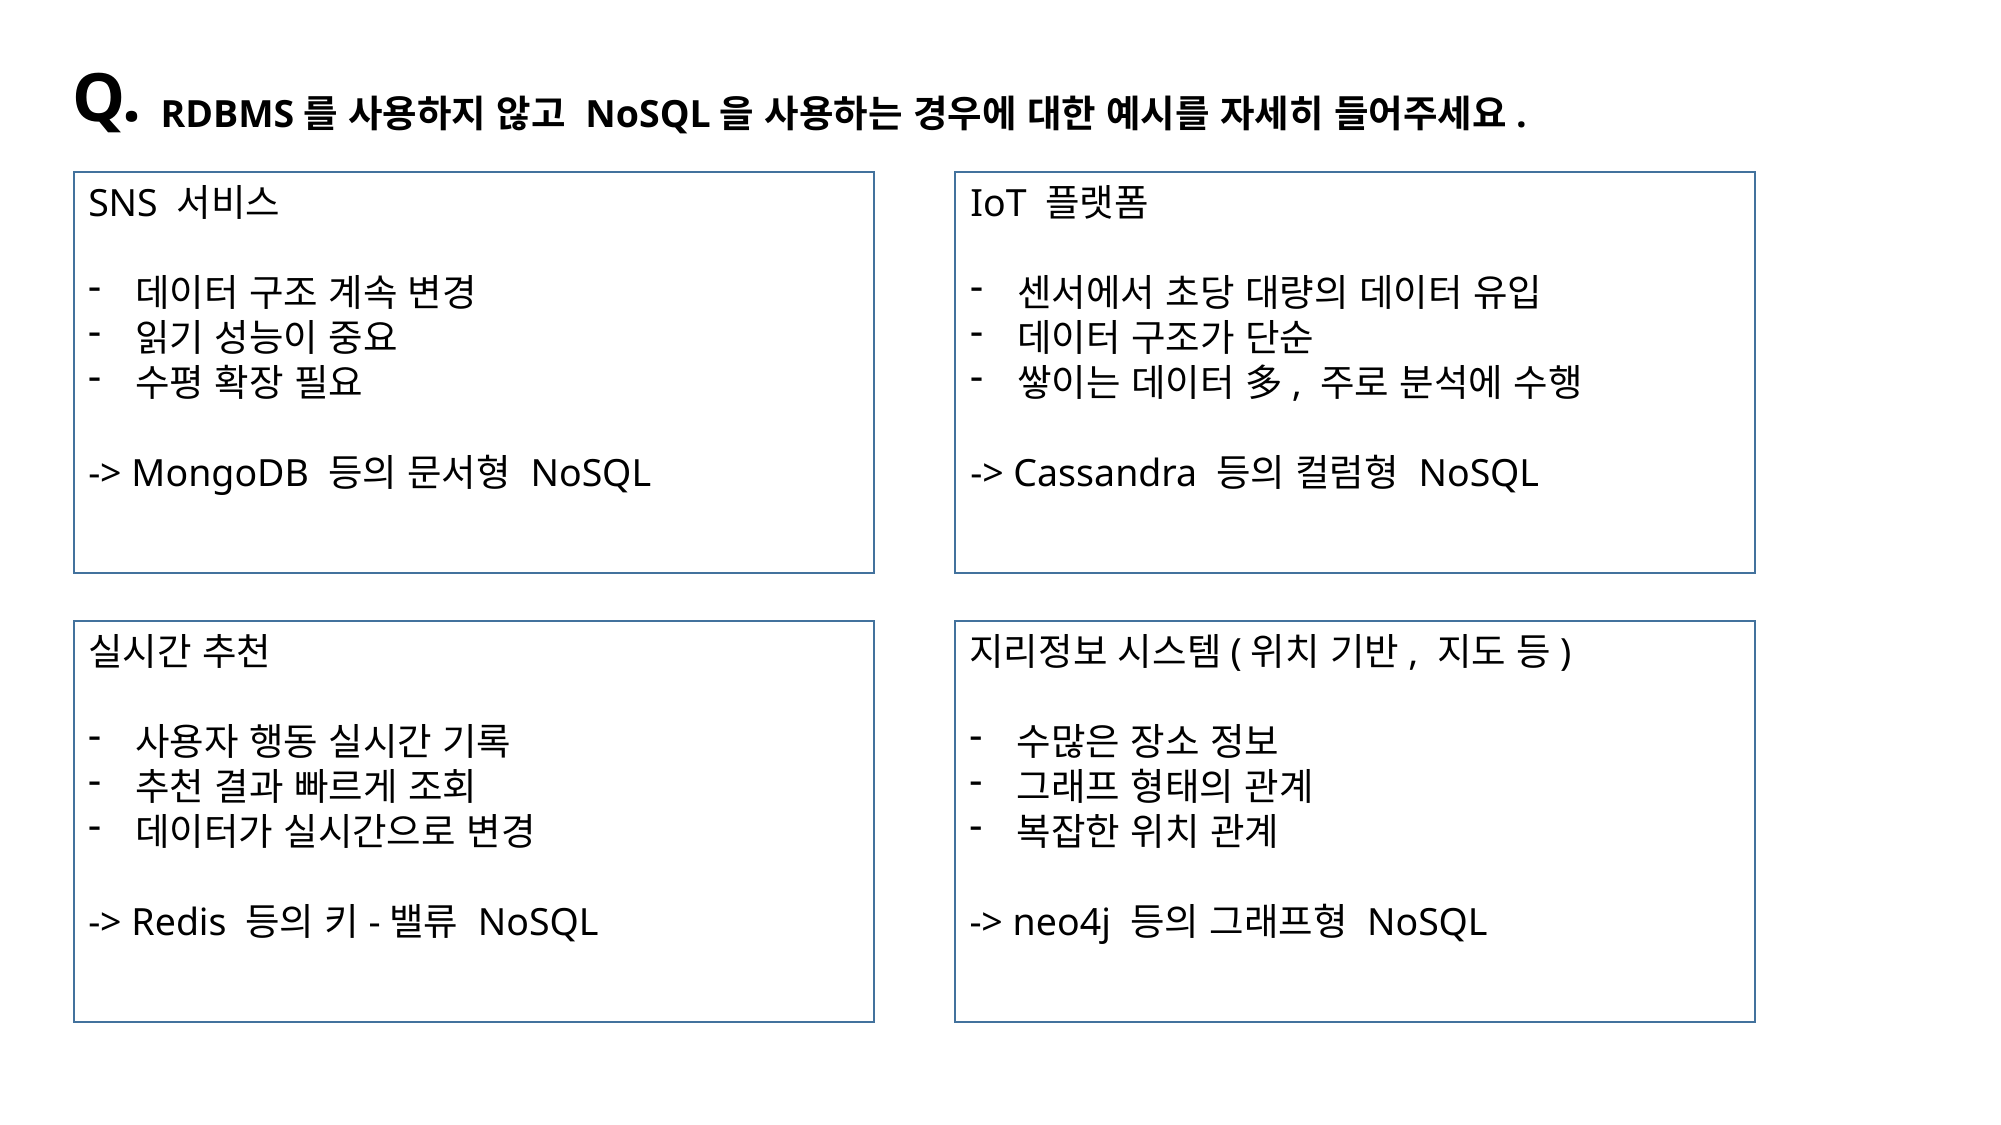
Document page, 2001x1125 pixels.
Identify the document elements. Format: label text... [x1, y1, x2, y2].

text_box 지리정보 시스템(위치 기반, 지도 등) 수많은 장소 정보 그래프 형태의 관계 복잡한 위치 관계 -> neo4j 등의 그래프형 NoSQL [954, 620, 1756, 951]
text_box IoT 플랫폼 센서에서 초당 대량의 데이터 유입 데이터 구조가 단순 쌓이는 데이터 多, 주로 분석에 수행 -> Cassandra 등의 컬럼형 NoSQL [955, 171, 1757, 502]
text_box Q. [57, 47, 1097, 143]
text_box SNS 서비스 데이터 구조 계속 변경 읽기 성능이 중요 수평 확장 필요 -> MongoDB 등의 문서형 NoSQL [73, 171, 874, 502]
text_box [73, 620, 875, 1023]
text_box RDBMS를 사용하지 않고 NoSQL을 사용하는 경우에 대한 예시를 자세히 들어주세요. [145, 83, 1907, 143]
text_box [73, 171, 875, 574]
text_box 실시간 추천 사용자 행동 실시간 기록 추천 결과 빠르게 조회 데이터가 실시간으로 변경 -> Redis 등의 키-밸류 NoSQL [73, 620, 874, 951]
text_box [954, 951, 1756, 1023]
text_box [954, 171, 1756, 574]
